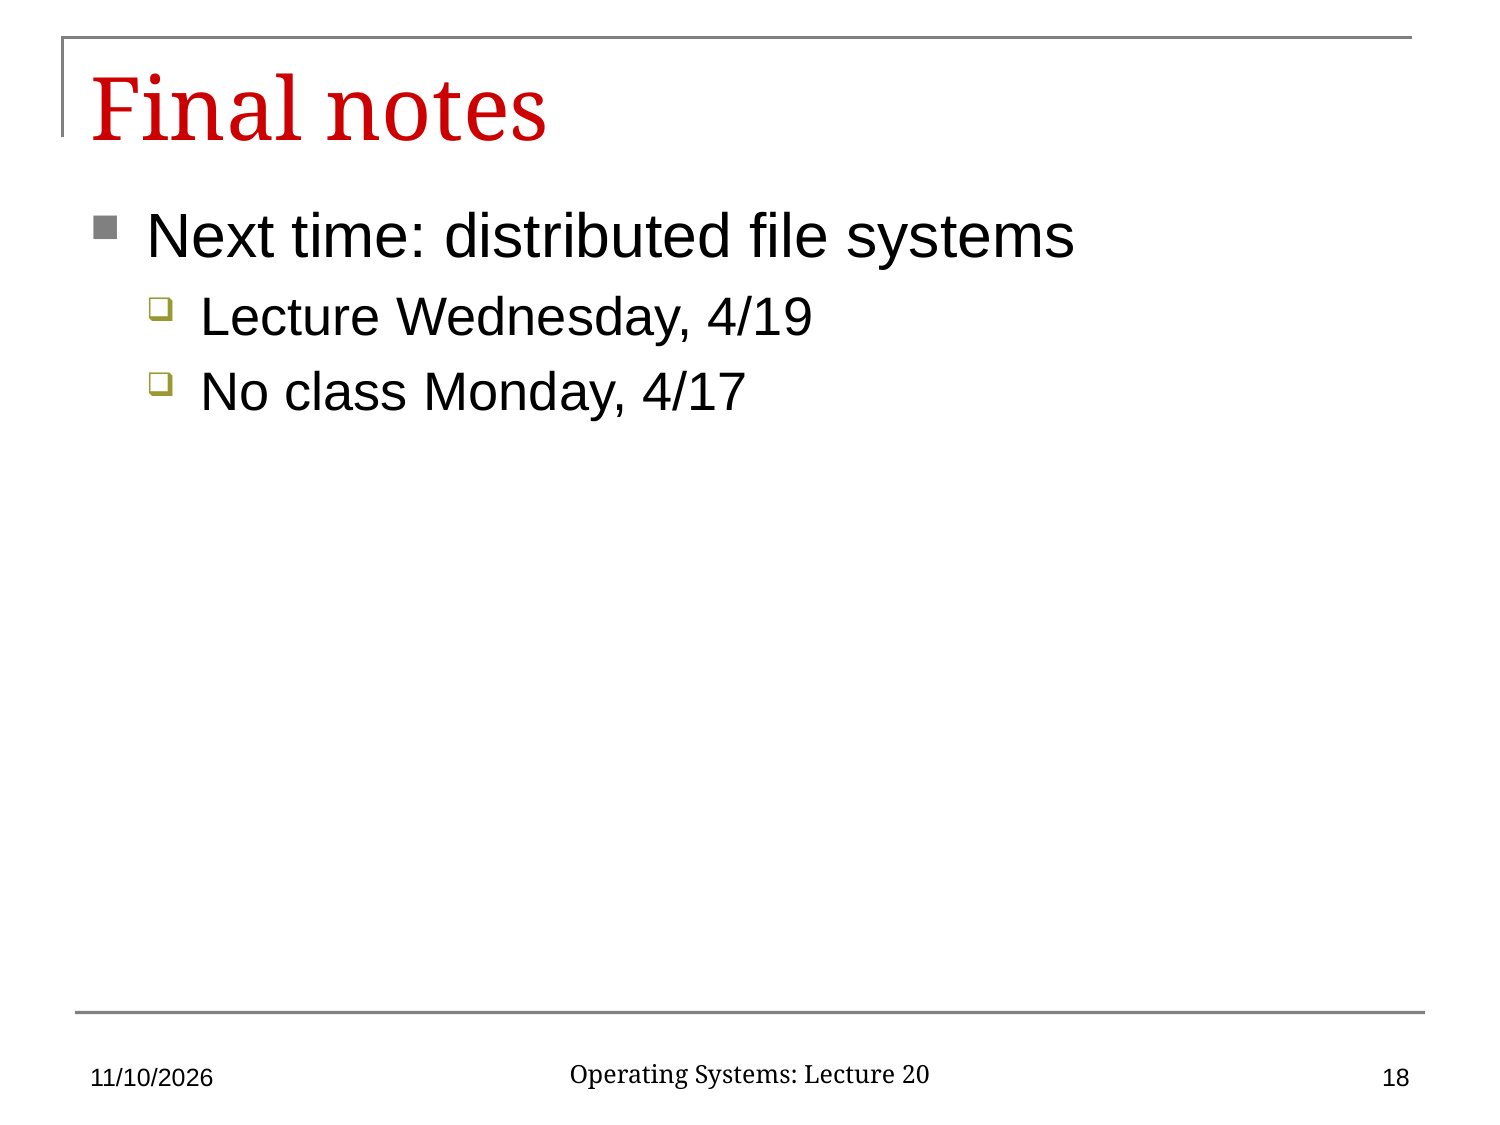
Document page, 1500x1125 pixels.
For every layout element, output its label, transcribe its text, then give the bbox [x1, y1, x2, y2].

slide_number 18 [1074, 1023, 1426, 1100]
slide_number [74, 1023, 426, 1100]
list Next time: distributed file systems Lecture Wednesday, 4/19 No class Monday, 4/17 [75, 187, 1425, 1006]
title Final notes [75, 45, 1425, 163]
footer Operating Systems: Lecture 20 [512, 1024, 988, 1101]
